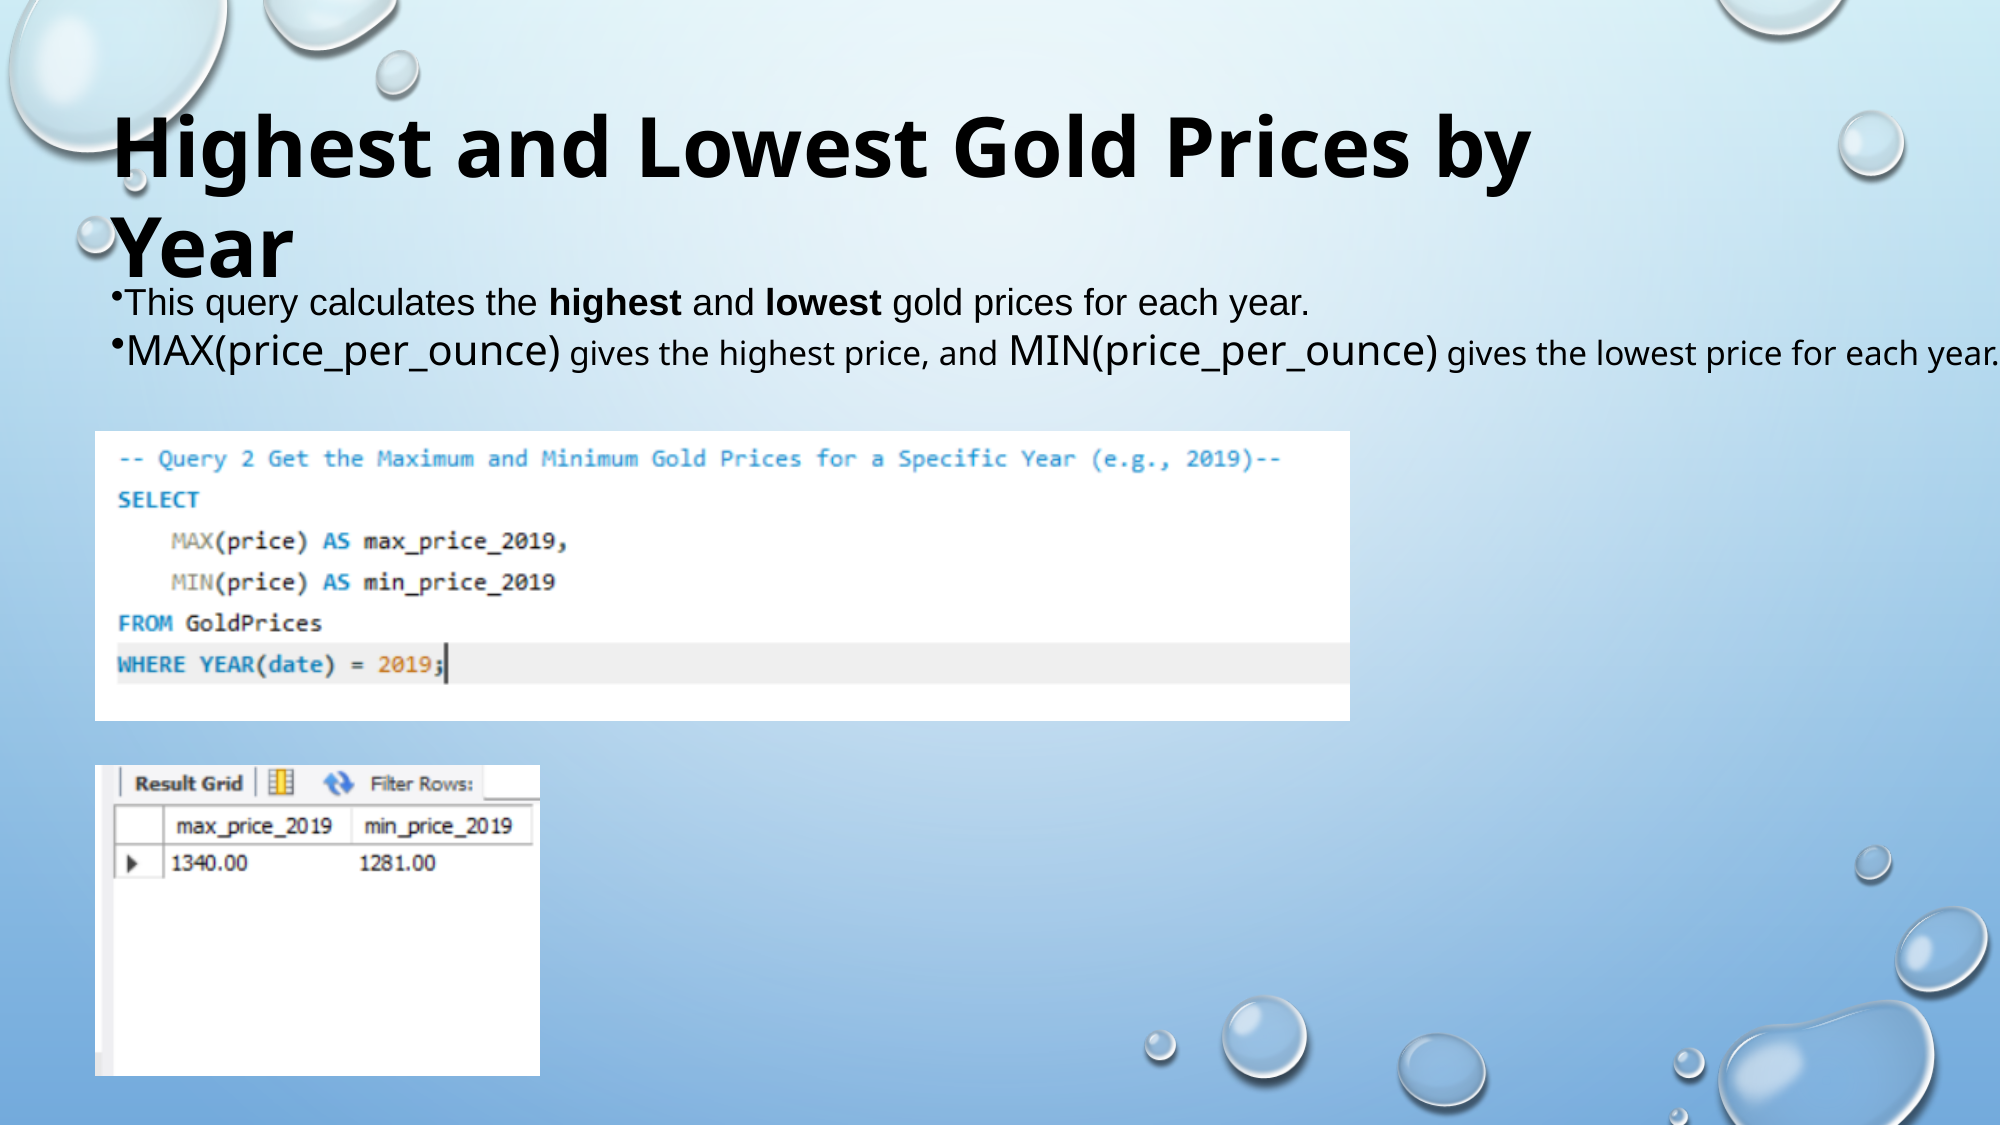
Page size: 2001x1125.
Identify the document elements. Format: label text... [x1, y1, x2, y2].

text_box This query calculates the highest and lowest gold prices for each year. MAX(price_per_ounce) gives the highest price, and MIN(price_per_ounce) gives the lowest price for each year. [95, 225, 2000, 426]
text_box Highest and Lowest Gold Prices by Year [95, 86, 1555, 225]
picture [0, 0, 2000, 1125]
